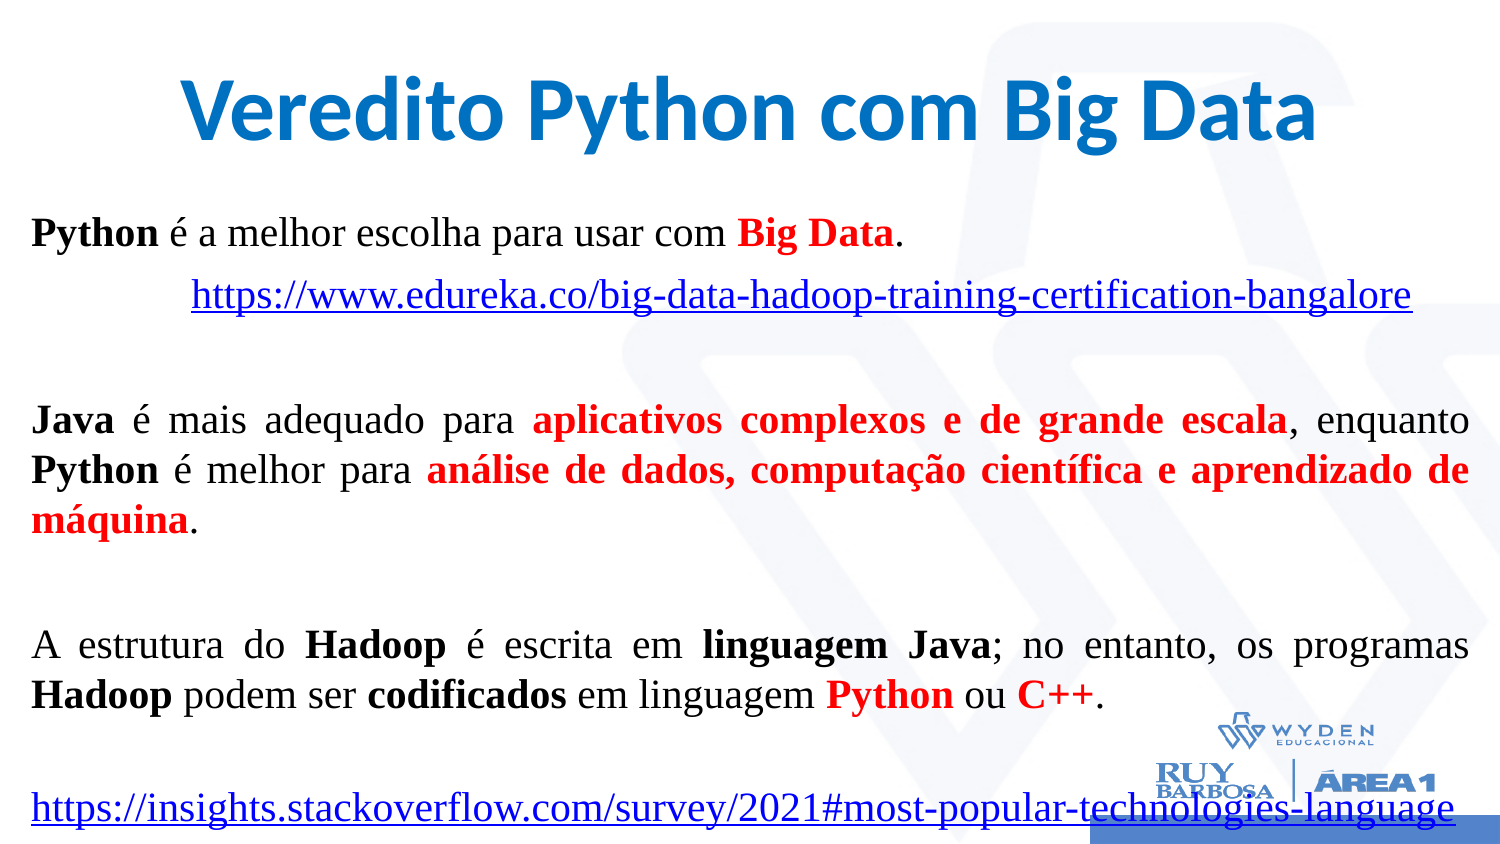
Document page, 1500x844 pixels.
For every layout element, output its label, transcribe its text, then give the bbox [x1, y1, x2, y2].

picture [0, 0, 1500, 844]
title Veredito Python com Big Data [74, 33, 1426, 175]
list Python é a melhor escolha para usar com Big Data. https://www.edureka.co/big-data-hadoop-training-certification-bangalore Java é mais adequado para aplicativos complexos e de grande escala, enquanto Python é melhor para análise de dados, computação científica e aprendizado de máquina. A estrutura do Hadoop é escrita em linguagem Java; no entanto, os programas Hadoop podem ser codificados em linguagem Python ou C++. https://insights.stackoverflow.com/survey/2021#most-popular-technologies-language [22, 196, 1479, 811]
